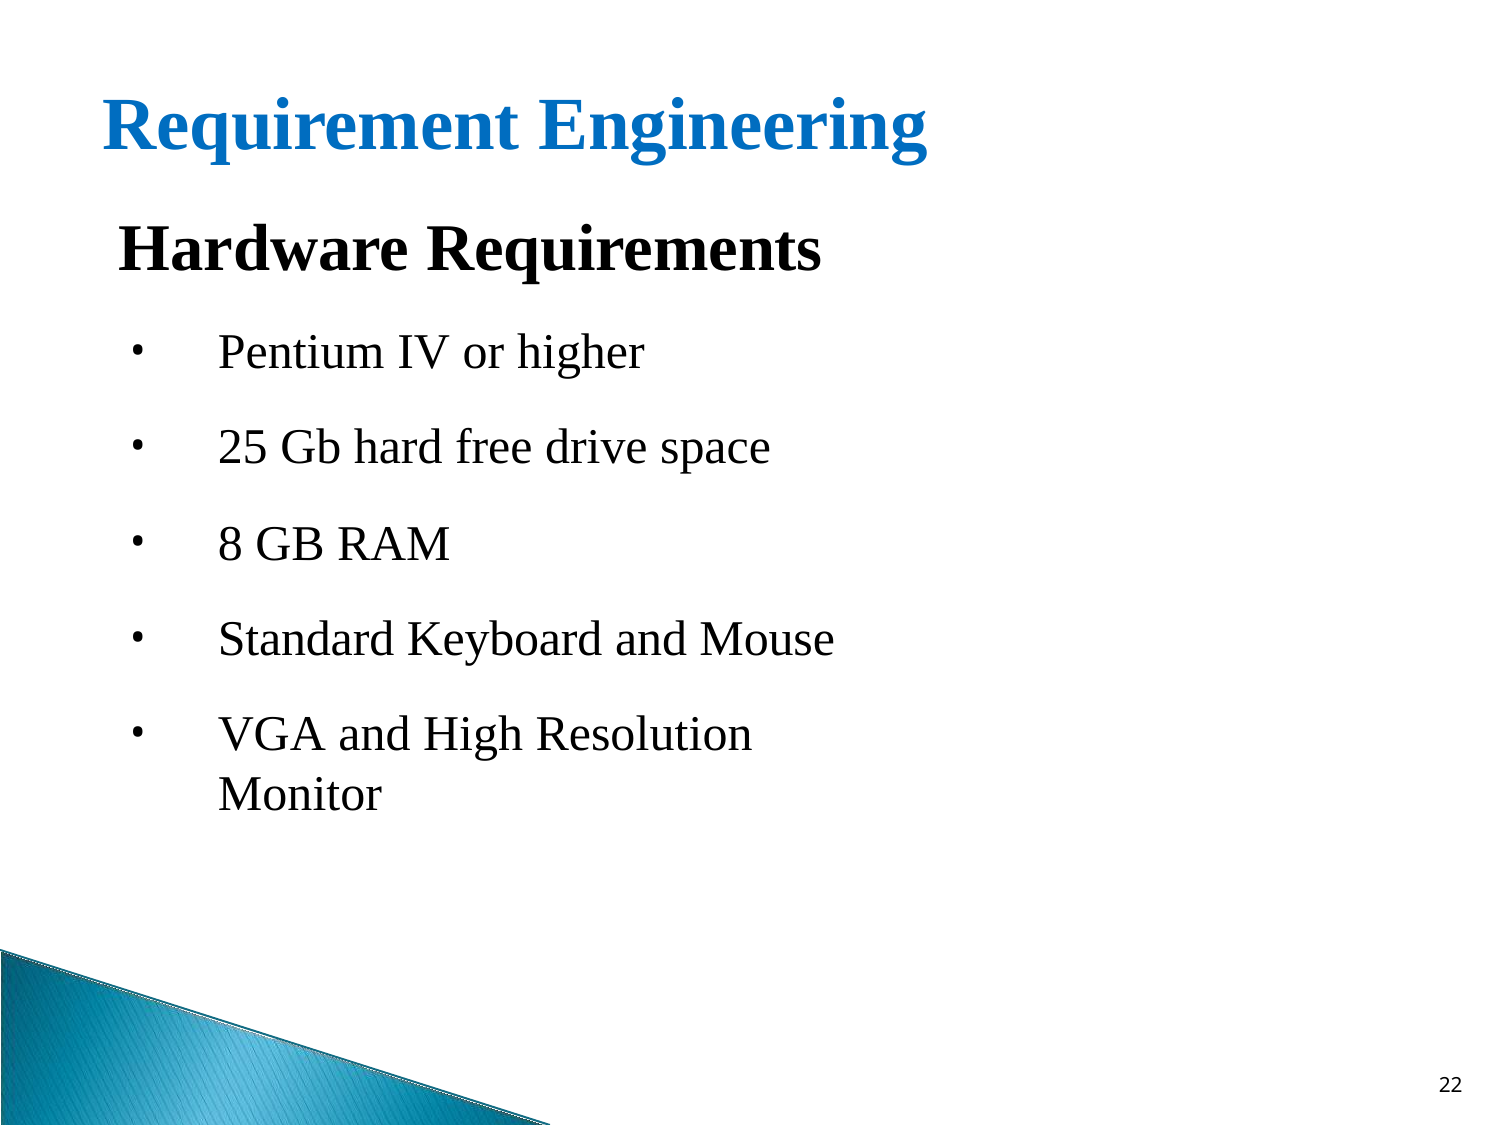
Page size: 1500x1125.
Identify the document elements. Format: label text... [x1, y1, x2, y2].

slide_number 19 [1432, 1067, 1472, 1125]
text_box Hardware Requirements Pentium IV or higher 25 Gb hard free drive space 8 GB RAM Standard Keyboard and Mouse VGA and High Resolution Monitor [116, 201, 925, 821]
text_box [0, 948, 551, 1125]
title Requirement Engineering [100, 72, 931, 263]
